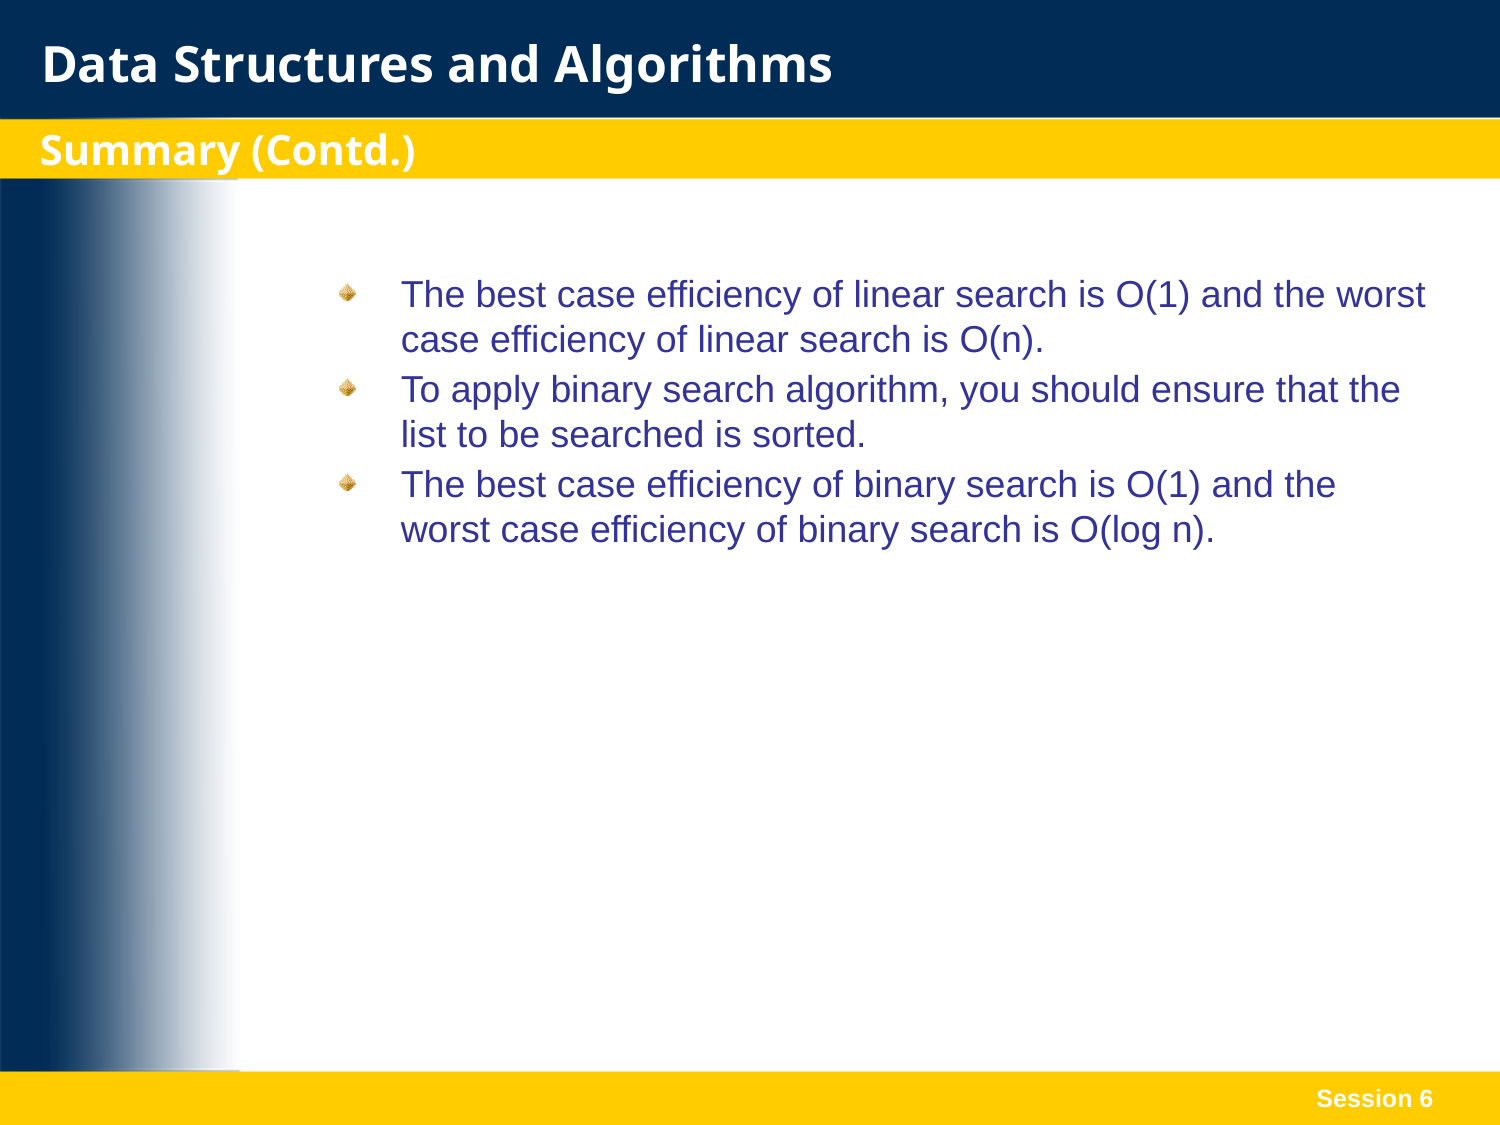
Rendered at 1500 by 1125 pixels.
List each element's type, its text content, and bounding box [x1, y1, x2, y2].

text_box Summary (Contd.) [25, 116, 1438, 182]
text_box The best case efficiency of linear search is O(1) and the worst case efficiency of linear search is O(n). To apply binary search algorithm, you should ensure that the list to be searched is sorted. The best case efficiency of binary search is O(1) and the worst case efficiency of binary search is O(log n). [250, 262, 1451, 1012]
picture [0, 0, 1500, 1125]
